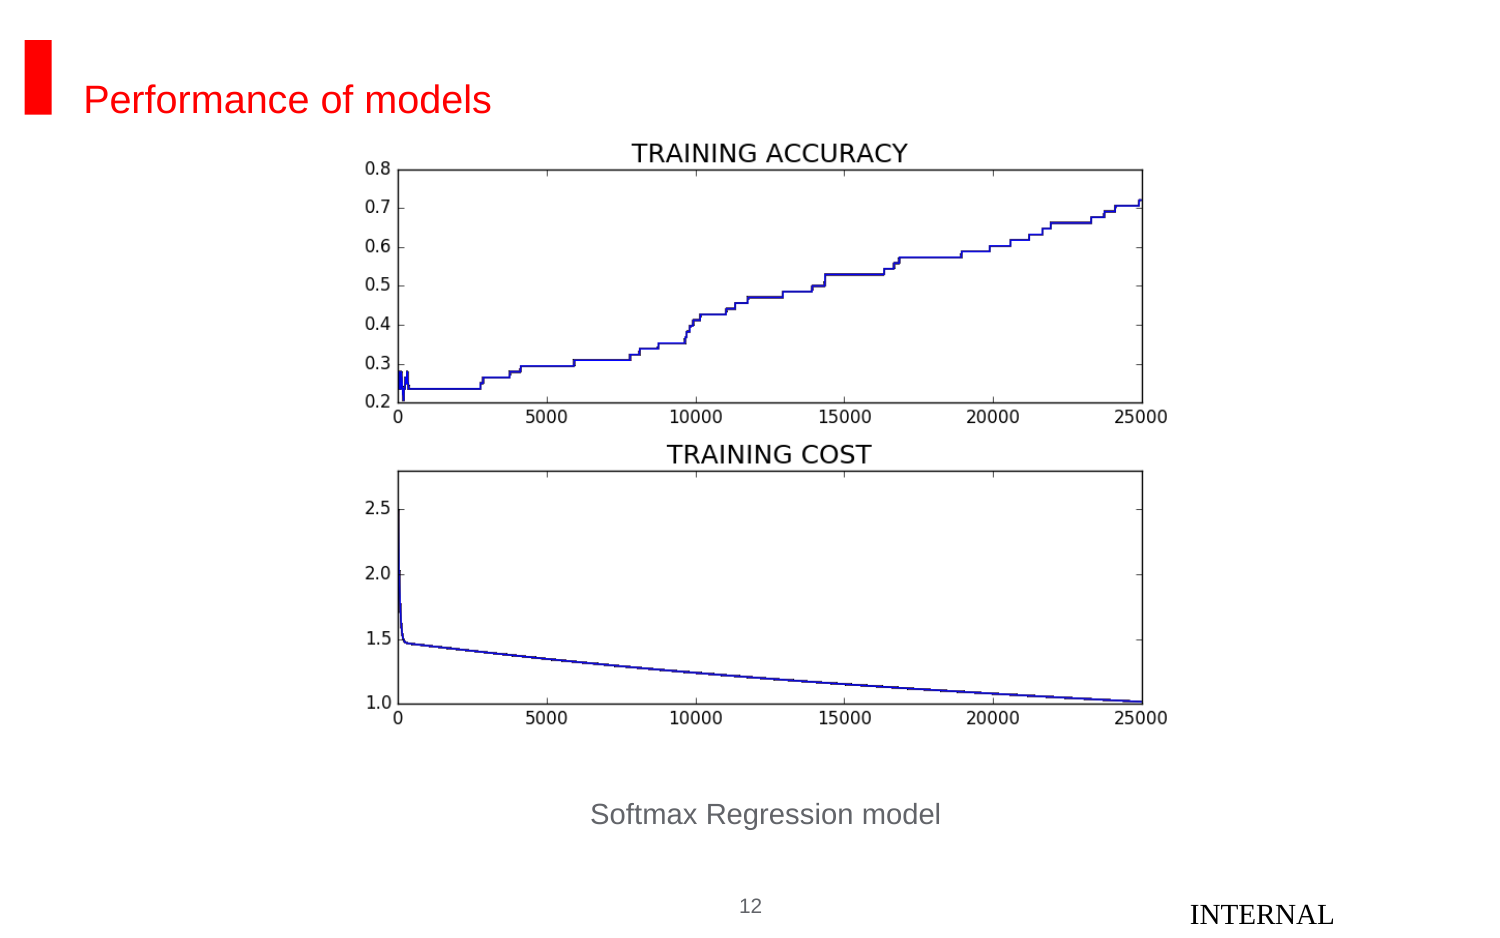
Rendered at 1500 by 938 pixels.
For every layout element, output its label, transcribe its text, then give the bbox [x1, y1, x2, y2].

title Performance of models [83, 49, 1438, 125]
footer INTERNAL [1025, 887, 1500, 938]
text_box Softmax Regression model [575, 787, 957, 838]
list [346, 123, 1174, 745]
